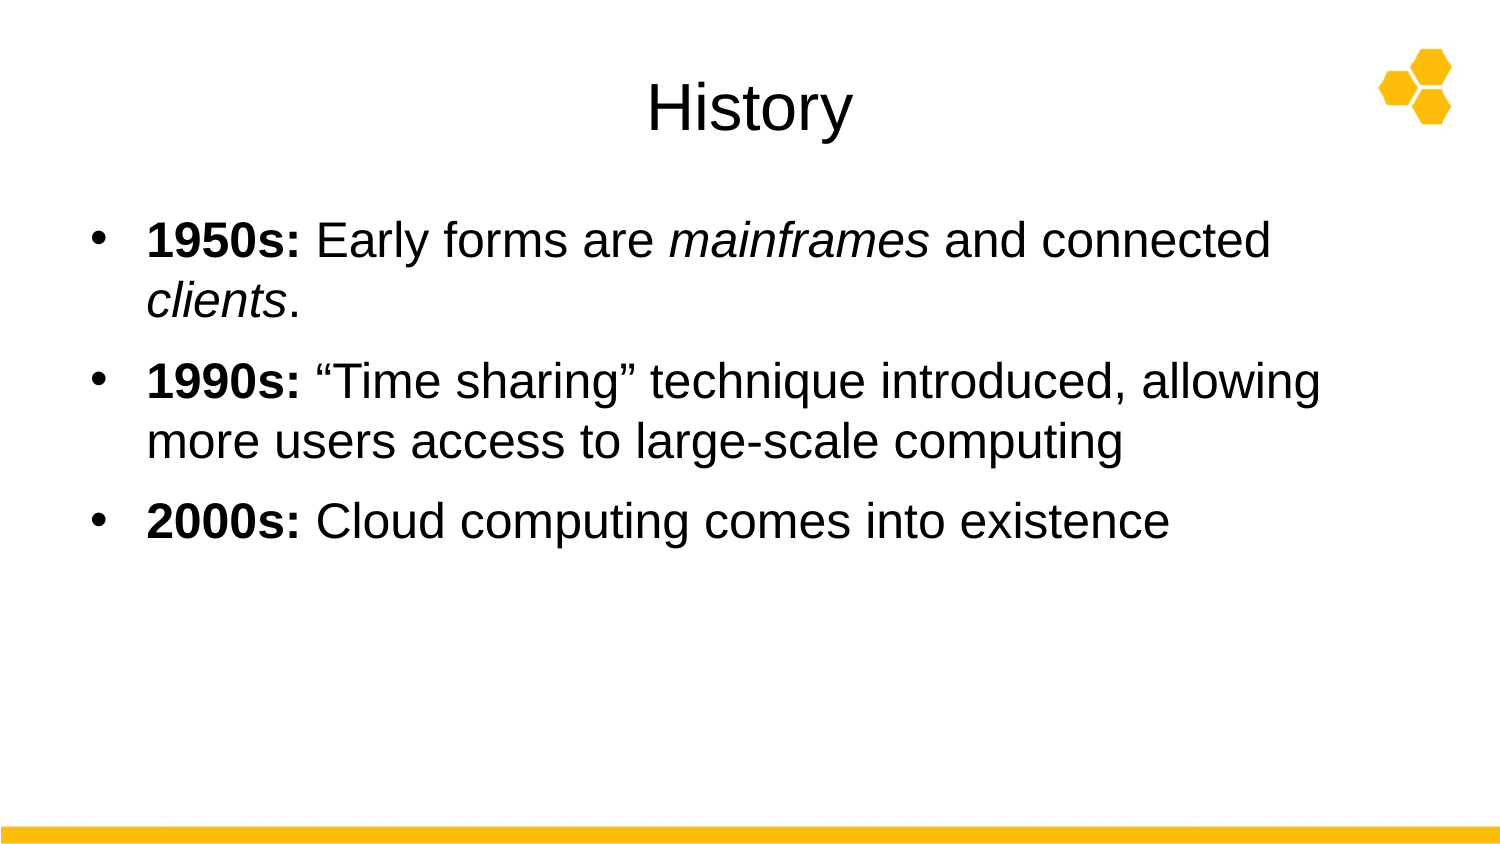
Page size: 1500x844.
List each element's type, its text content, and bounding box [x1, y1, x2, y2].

title History [75, 33, 1425, 175]
list 1950s: Early forms are mainframes and connected clients. 1990s: “Time sharing” technique introduced, allowing more users access to large-scale computing 2000s: Cloud computing comes into existence [75, 199, 1425, 754]
picture [0, 0, 1500, 844]
